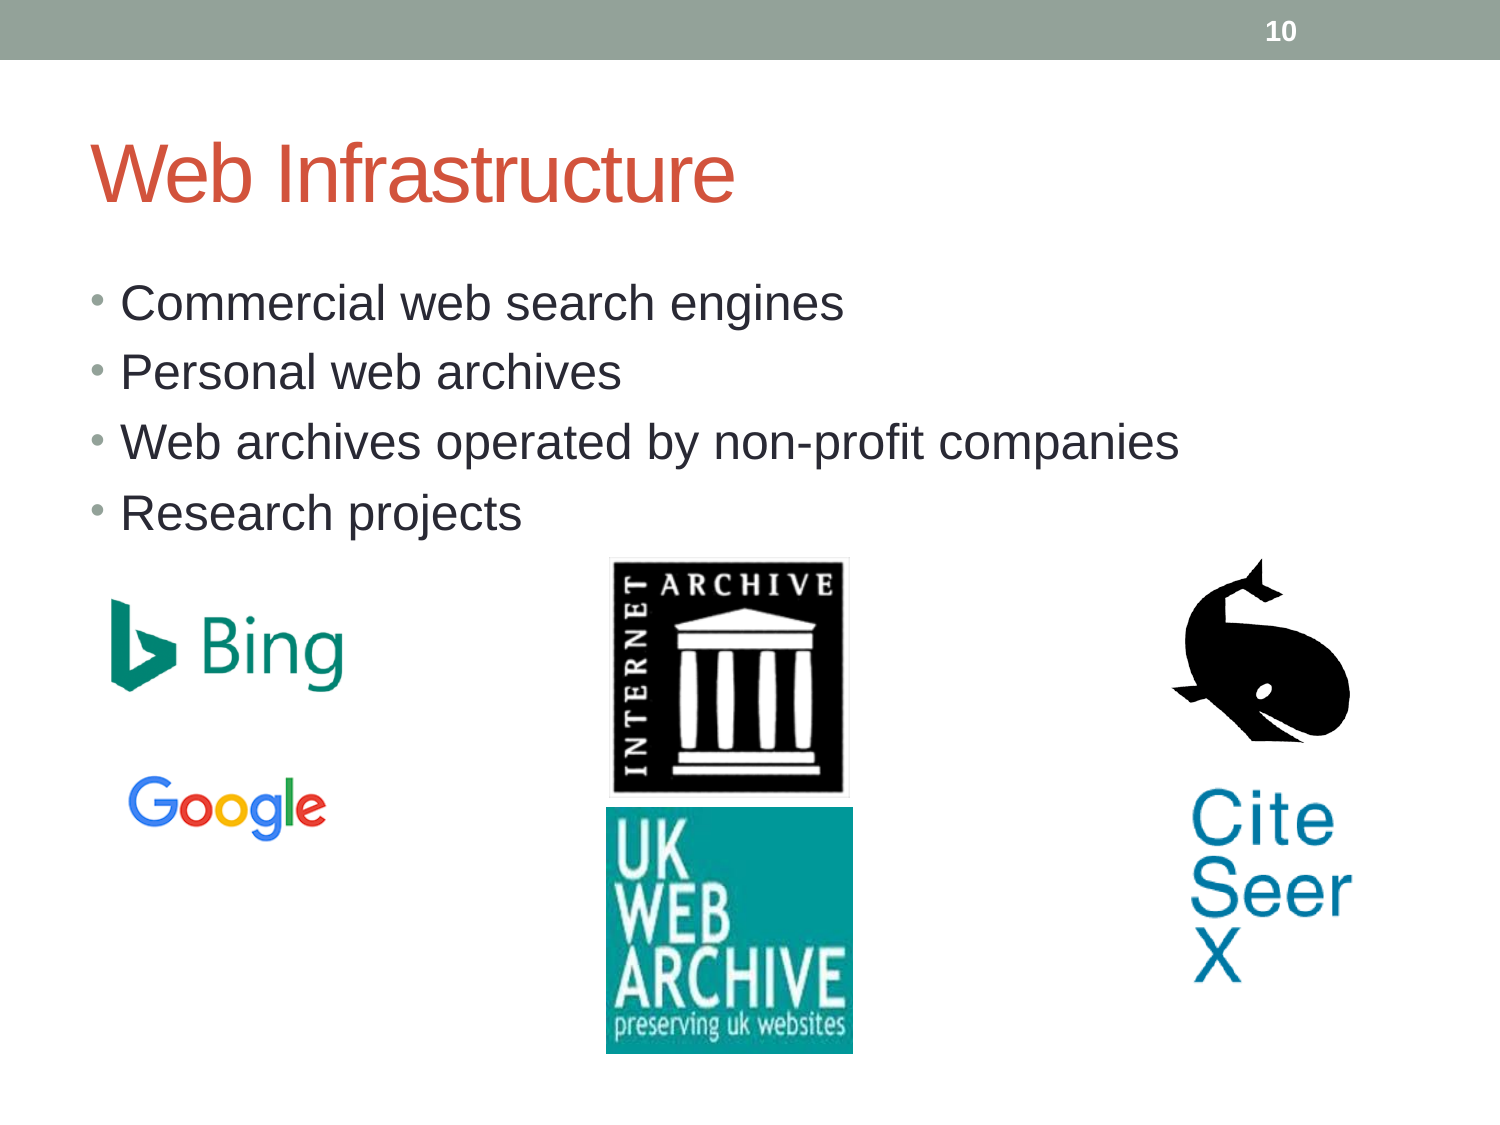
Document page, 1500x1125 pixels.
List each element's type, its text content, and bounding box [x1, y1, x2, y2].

picture [609, 557, 851, 798]
slide_number 10 [1250, 3, 1425, 57]
list Commercial web search engines Personal web archives Web archives operated by non-profit companies Research projects [75, 262, 1425, 1063]
picture [1165, 555, 1354, 744]
title Web Infrastructure [75, 87, 1425, 250]
picture [99, 587, 356, 911]
picture [1187, 782, 1390, 985]
picture [606, 807, 853, 1054]
